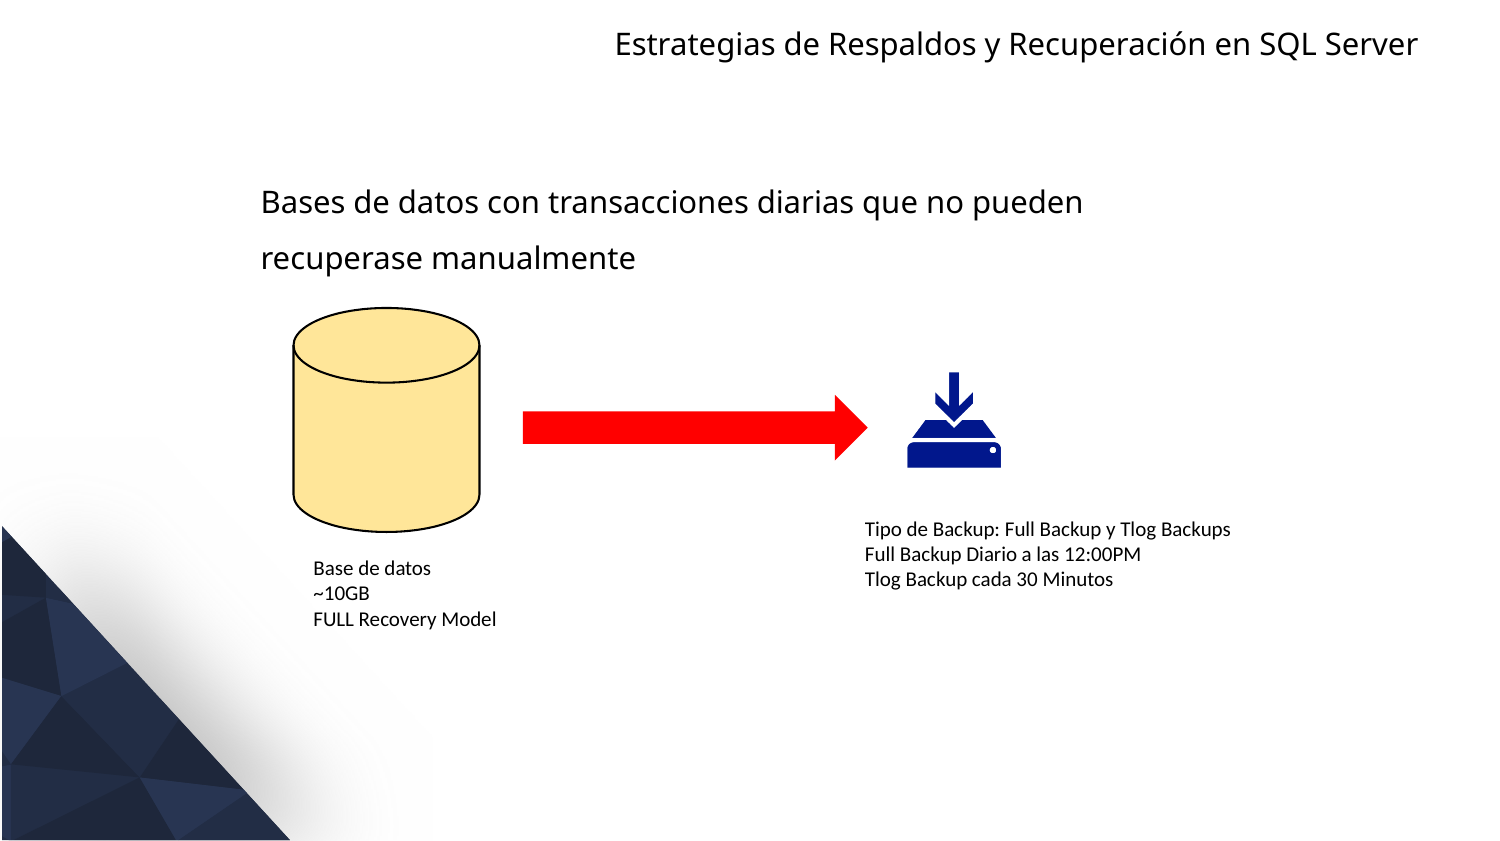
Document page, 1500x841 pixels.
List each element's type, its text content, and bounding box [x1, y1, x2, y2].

text_box Estrategias de Respaldos y Recuperación en SQL Server [317, 17, 1433, 70]
text_box Bases de datos con transacciones diarias que no pueden recuperase manualmente [245, 156, 1255, 283]
text_box [522, 394, 868, 461]
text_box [2, 526, 290, 841]
text_box Base de datos ~10GB FULL Recovery Model [298, 547, 512, 638]
text_box Tipo de Backup: Full Backup y Tlog Backups Full Backup Diario a las 12:00PM Tlog Backup cada 30 Minutos [850, 507, 1254, 624]
picture [906, 372, 1003, 468]
text_box [292, 306, 481, 534]
